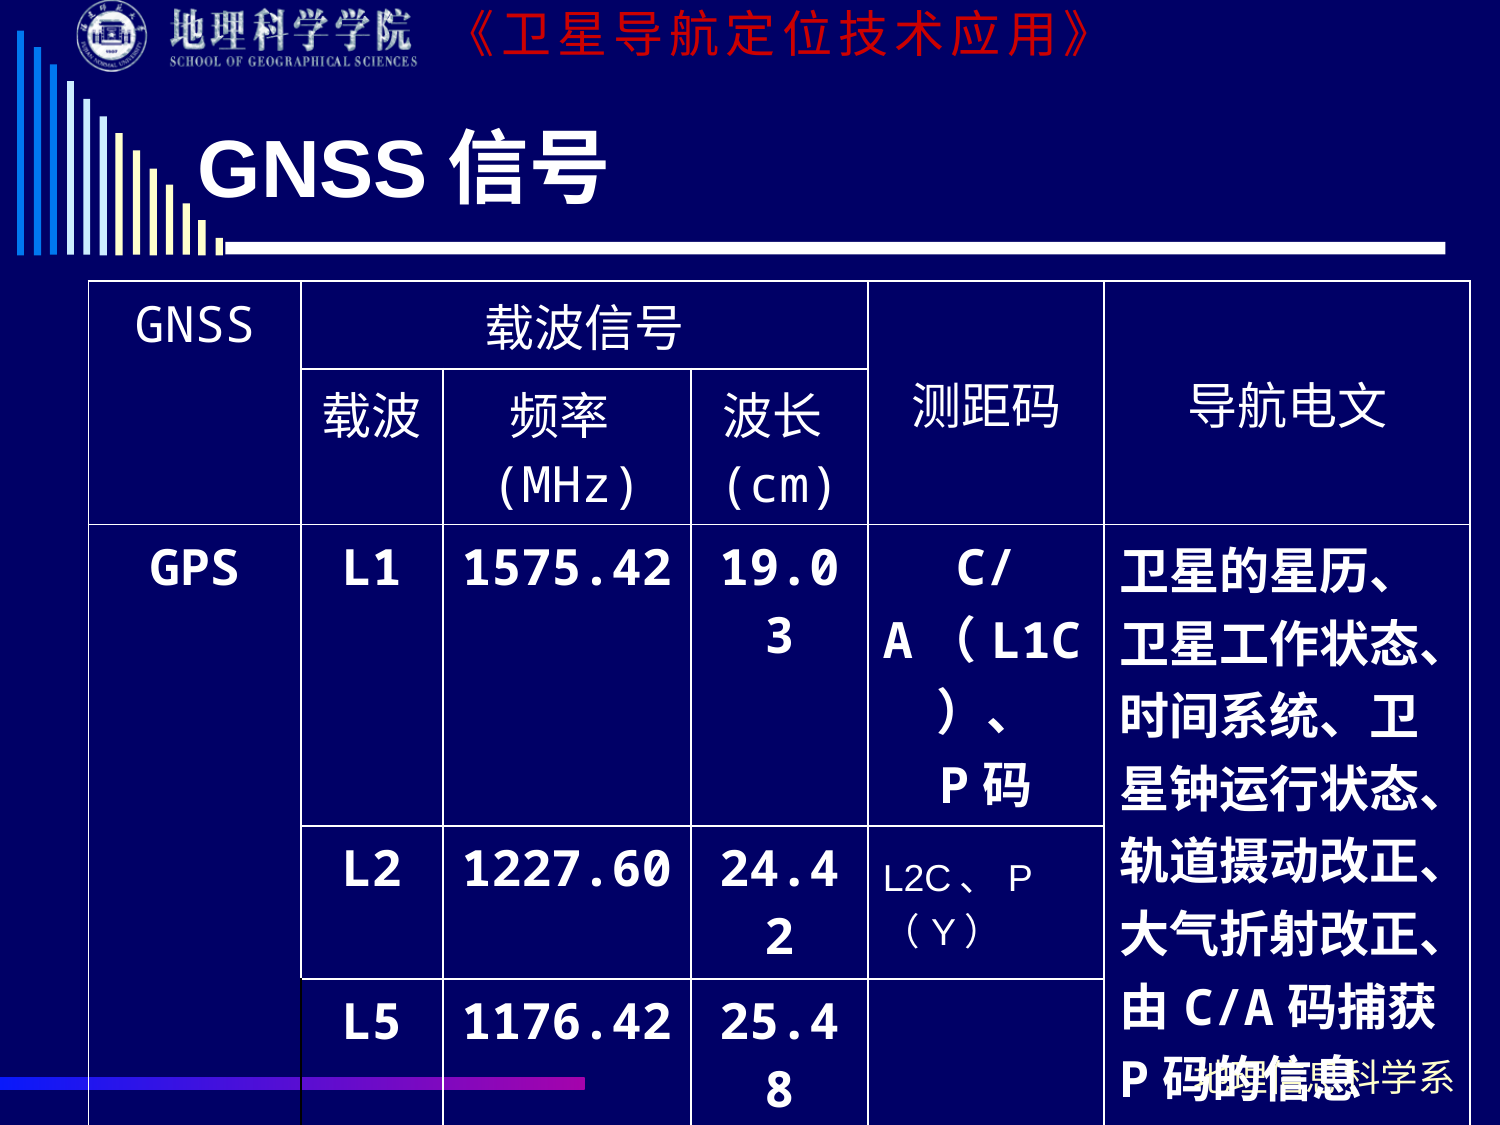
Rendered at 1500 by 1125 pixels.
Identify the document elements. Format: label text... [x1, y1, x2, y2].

table_cell 波长(cm) [692, 370, 867, 524]
table_cell 卫星的星历、卫星工作状态、时间系统、卫星钟运行状态、轨道摄动改正、大气折射改正、由C/A码捕获P码的信息 [1105, 525, 1469, 1125]
title GNSS信号 [183, 123, 1484, 206]
table_cell 1176.42 [444, 980, 690, 1125]
table_cell 频率(MHz) [444, 370, 690, 524]
table_cell 1575.42 [444, 525, 690, 825]
table_cell 1227.60 [444, 827, 690, 978]
table_header 载波信号 [302, 282, 867, 368]
table_cell 19.03 [692, 525, 867, 825]
table_cell GPS [89, 525, 300, 1125]
table_cell C/A（L1C）、 P码 [869, 525, 1103, 825]
table_cell L2 [302, 827, 442, 978]
table_cell L2C、P（Y） [869, 827, 1103, 978]
table_cell [869, 980, 1103, 1125]
table_cell 25.48 [692, 980, 867, 1125]
table_cell 载波 [302, 370, 442, 524]
table_cell L5 [302, 980, 442, 1125]
table_cell 24.42 [692, 827, 867, 978]
table_header GNSS [89, 282, 300, 524]
table_header 测距码 [869, 282, 1103, 524]
table_cell L1 [302, 525, 442, 825]
table_header 导航电文 [1105, 282, 1469, 524]
